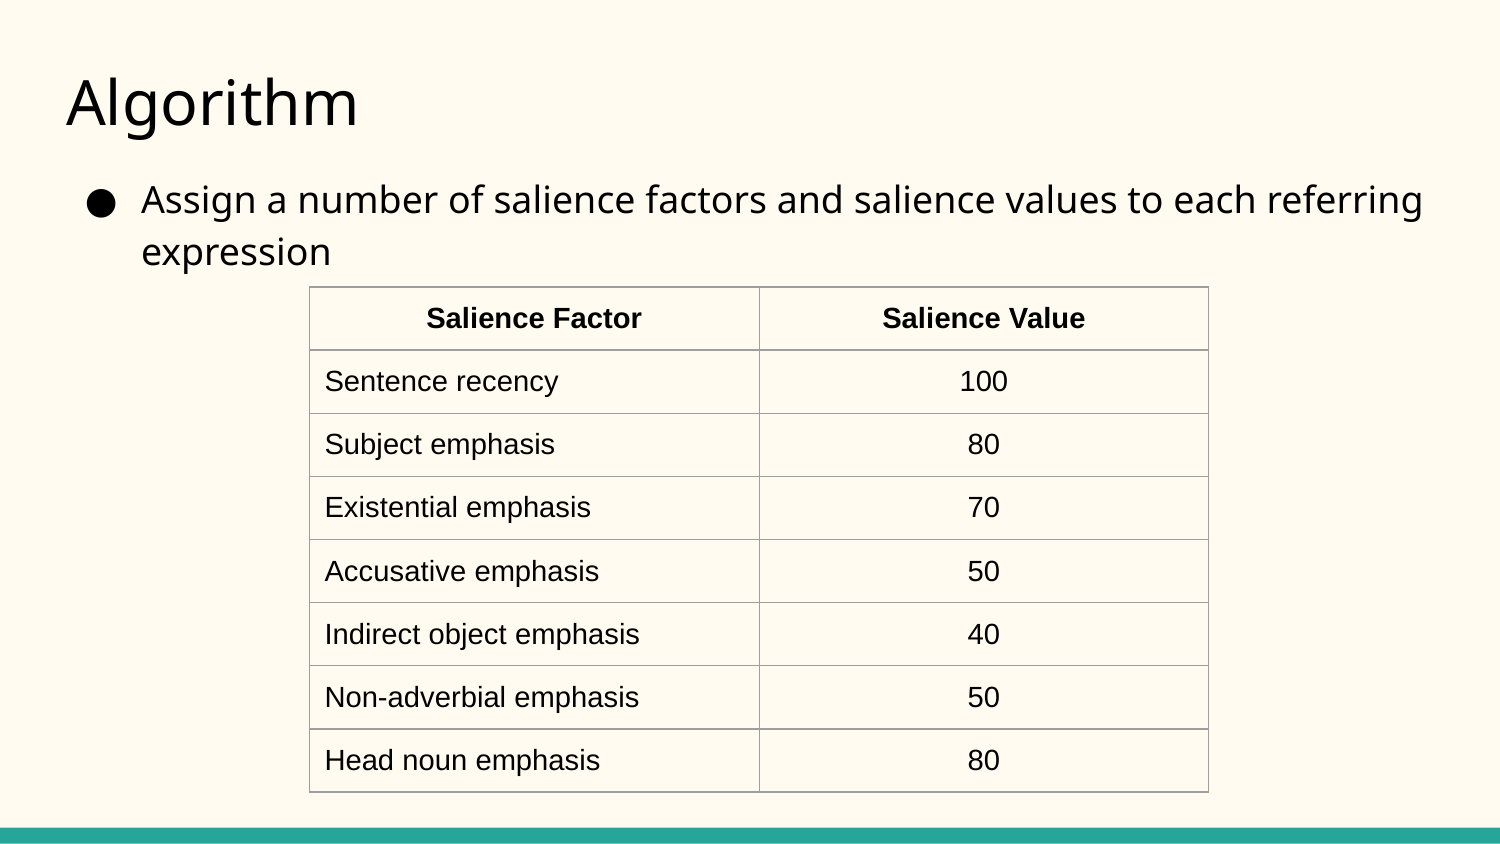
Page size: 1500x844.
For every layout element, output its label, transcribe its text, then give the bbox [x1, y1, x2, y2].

table_header Salience Factor [310, 288, 759, 349]
table_cell Head noun emphasis [310, 730, 759, 791]
list Assign a number of salience factors and salience values to each referring expression [51, 154, 1449, 256]
table_cell 80 [760, 730, 1208, 791]
table_cell 50 [760, 540, 1208, 602]
table_cell 100 [760, 351, 1208, 413]
table_cell Subject emphasis [310, 414, 759, 476]
table_cell 80 [760, 414, 1208, 476]
table_cell Existential emphasis [310, 477, 759, 539]
table_header Salience Value [760, 288, 1208, 349]
table_cell Sentence recency [310, 351, 759, 413]
table_cell Non-adverbial emphasis [310, 666, 759, 728]
table_cell 70 [760, 477, 1208, 539]
table_cell 50 [760, 666, 1208, 728]
table_cell 40 [760, 603, 1208, 665]
title Algorithm [51, 48, 1449, 149]
table_cell Indirect object emphasis [310, 603, 759, 665]
table_cell Accusative emphasis [310, 540, 759, 602]
